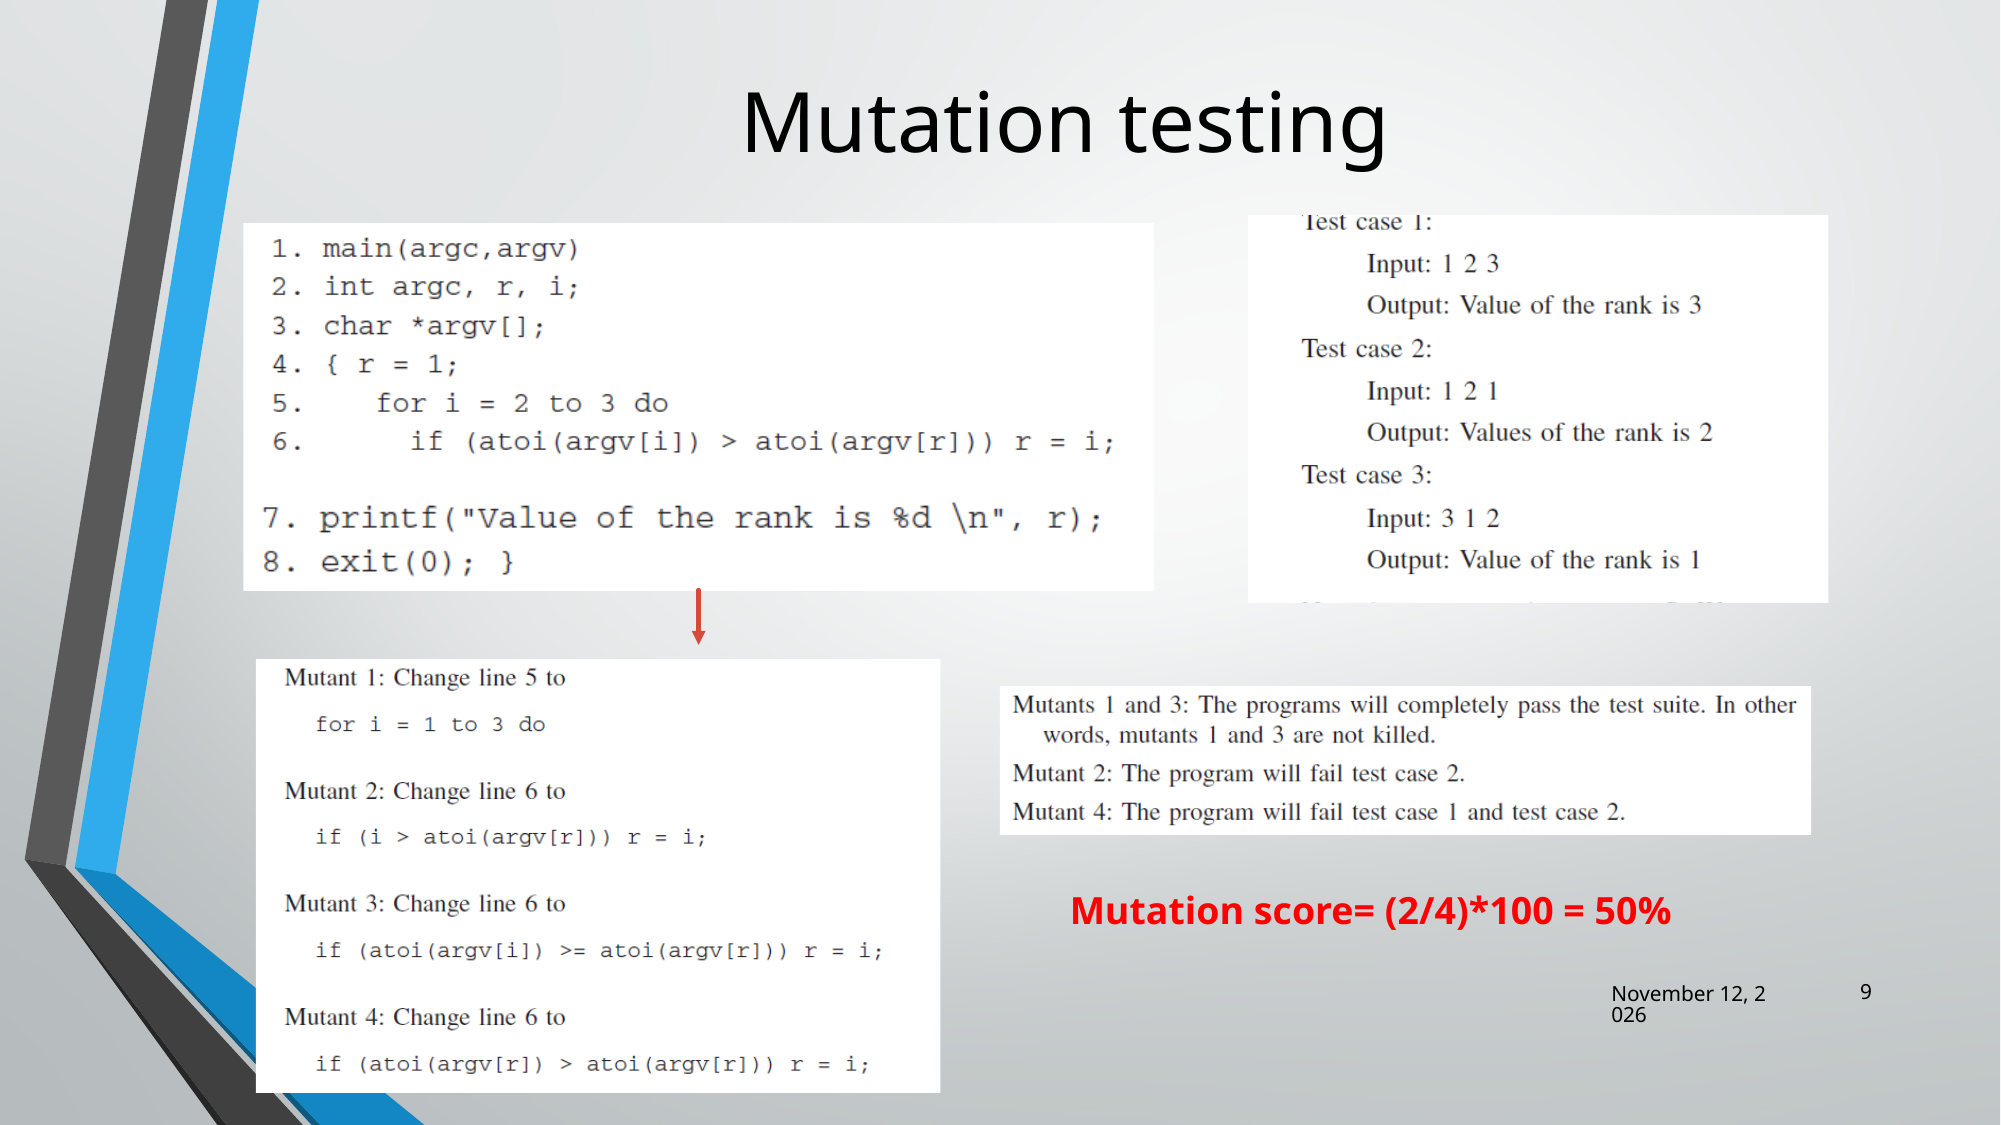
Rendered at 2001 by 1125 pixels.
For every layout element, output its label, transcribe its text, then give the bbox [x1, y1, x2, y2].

picture [999, 686, 1812, 835]
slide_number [1596, 965, 1784, 1025]
picture [1247, 215, 1829, 603]
picture [255, 658, 941, 1093]
text_box Mutation score= (2/4)*100 = 50% [1055, 879, 1687, 940]
slide_number 9 [1796, 962, 1887, 1023]
picture [243, 222, 1155, 591]
title Mutation testing [243, 0, 1887, 246]
